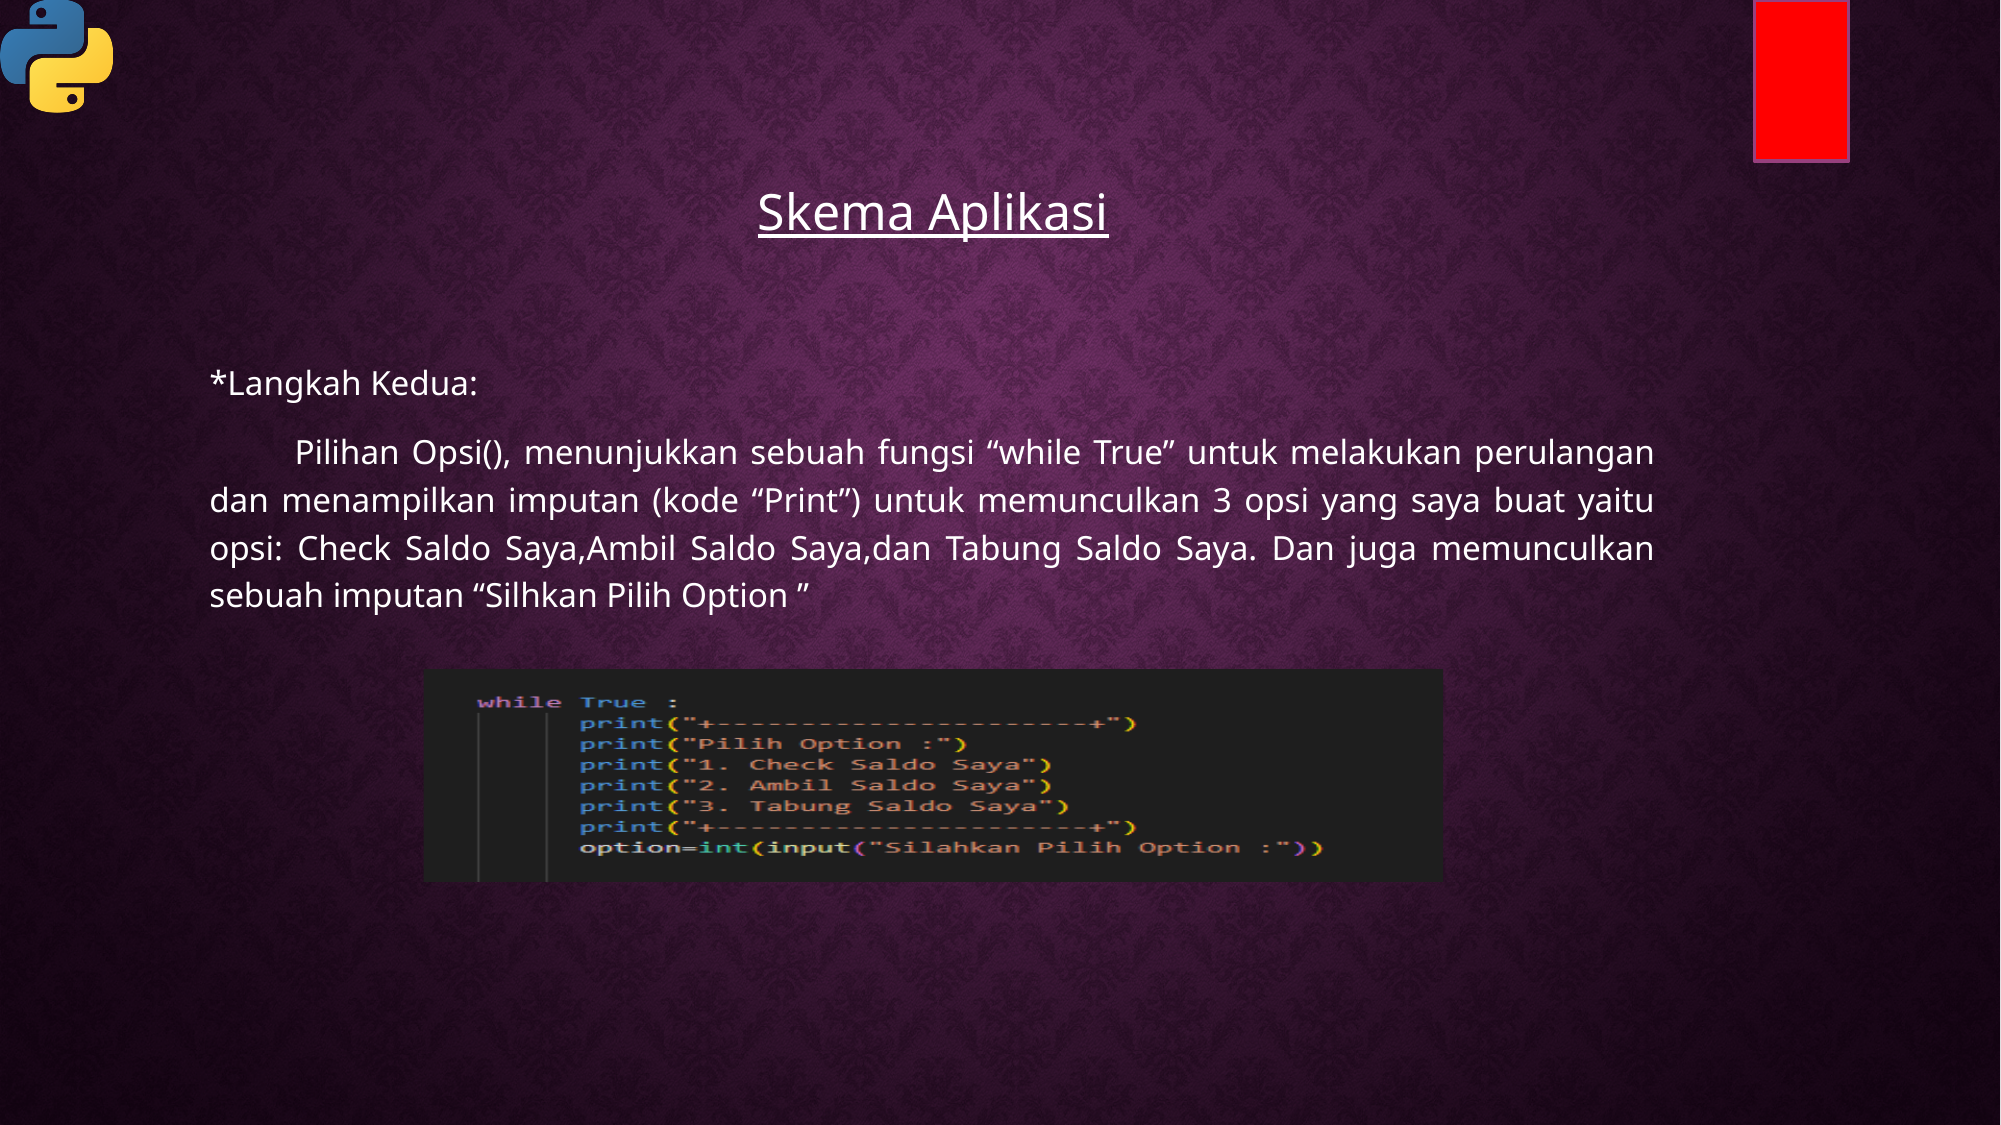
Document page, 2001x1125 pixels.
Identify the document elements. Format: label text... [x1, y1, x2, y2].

picture [423, 668, 1444, 883]
picture [0, 0, 113, 113]
text_box [1753, 0, 1850, 163]
subtitle Skema Aplikasi *Langkah Kedua: Pilihan Opsi(), menunjukkan sebuah fungsi “while True” untuk melakukan perulangan dan menampilkan imputan (kode “Print”) untuk memunculkan 3 opsi yang saya buat yaitu opsi: Check Saldo Saya,Ambil Saldo Saya,dan Tabung Saldo Saya. Dan juga memunculkan sebuah imputan “Silhkan Pilih Option ” [194, 161, 1673, 975]
